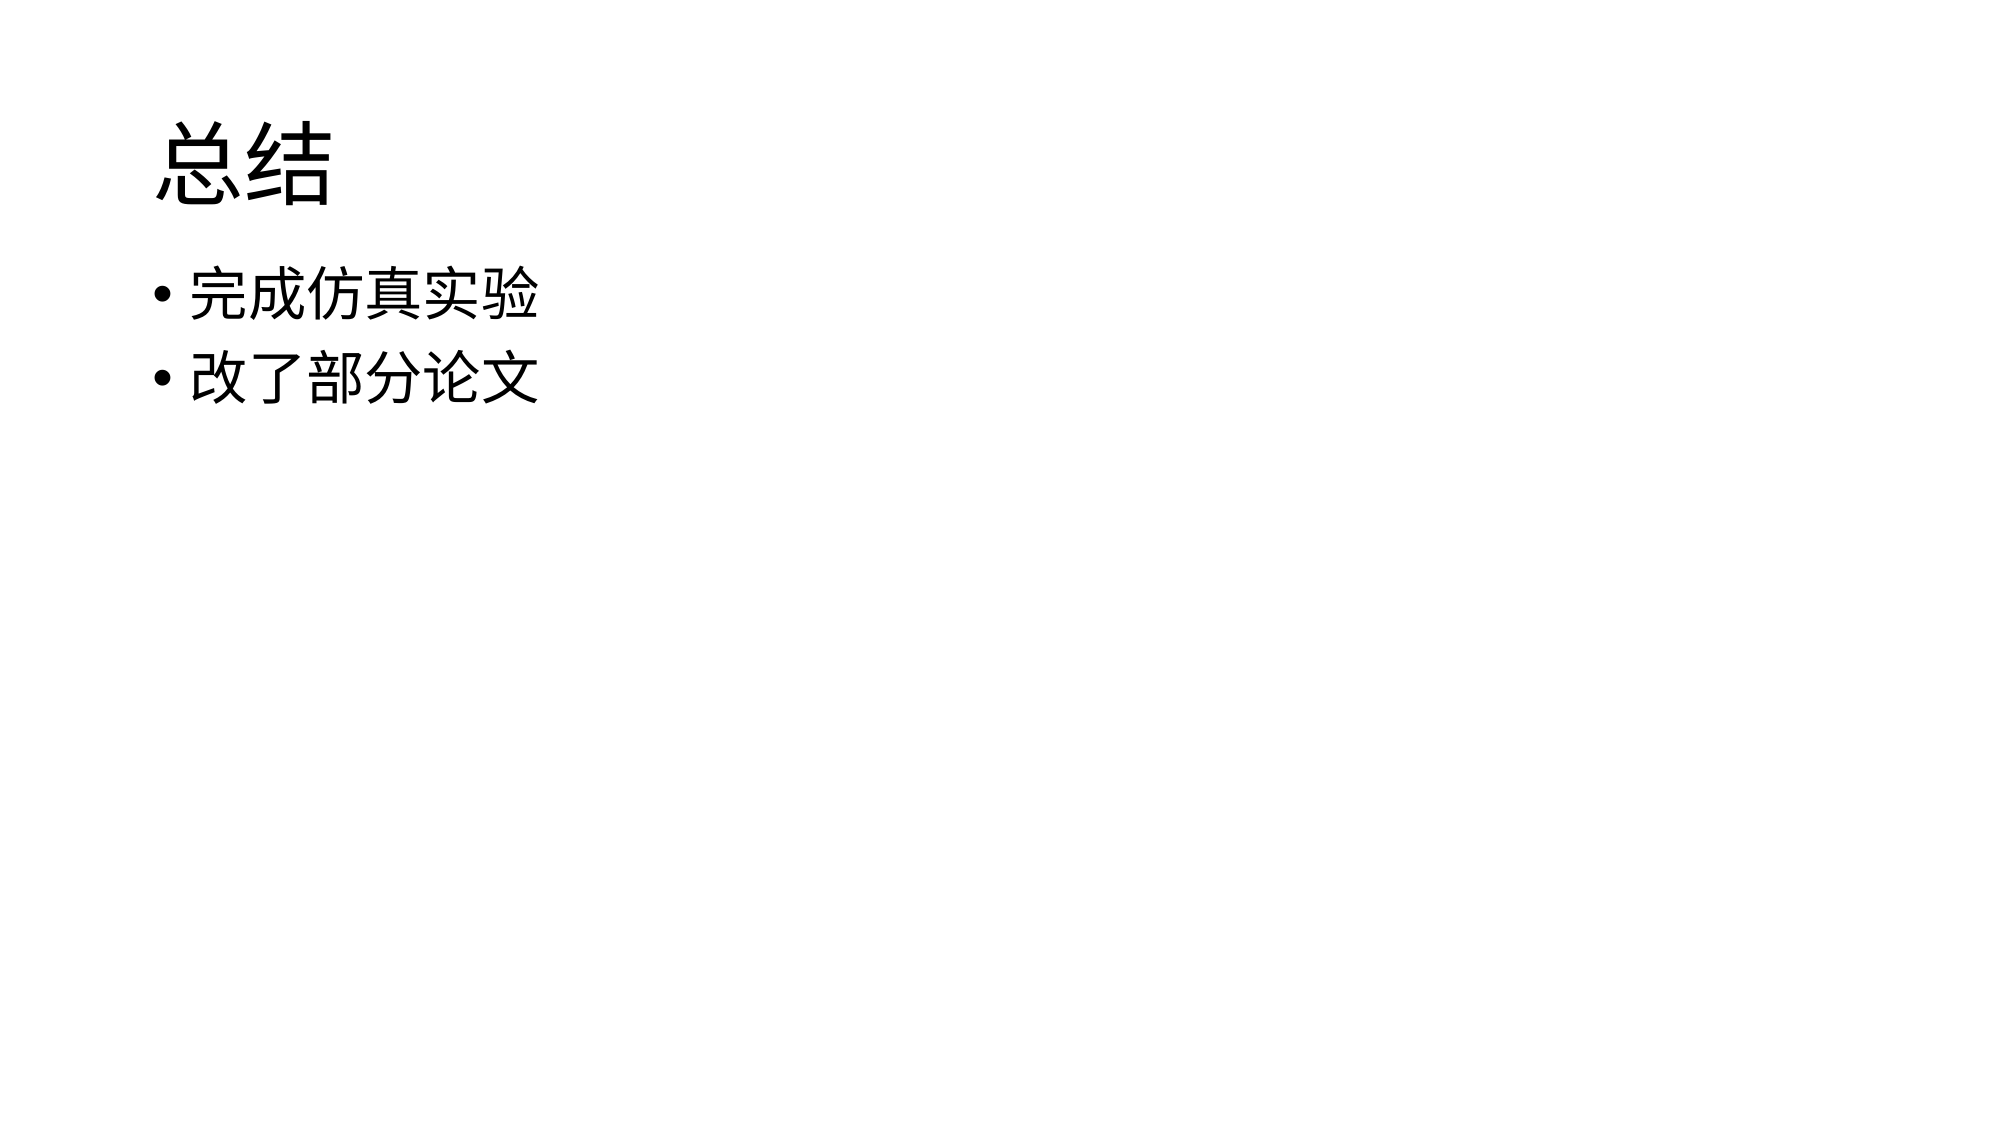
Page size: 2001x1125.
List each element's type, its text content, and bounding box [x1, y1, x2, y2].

title 总结 [137, 59, 1863, 257]
text_box [137, 260, 1863, 1066]
